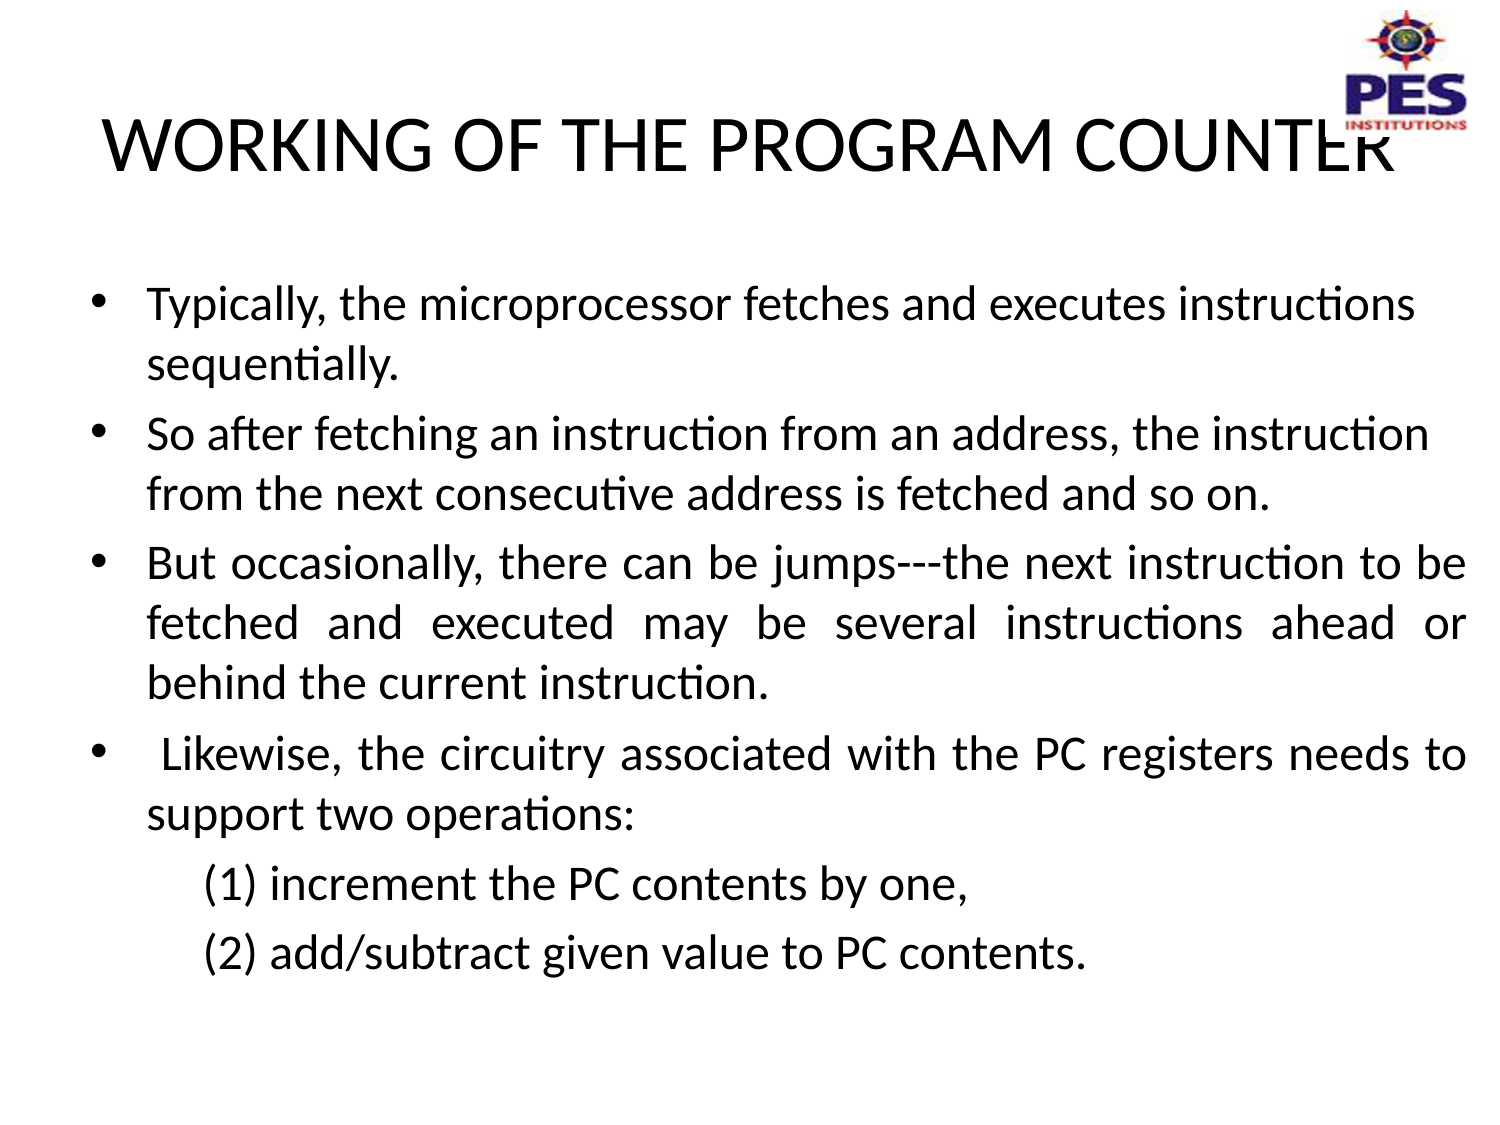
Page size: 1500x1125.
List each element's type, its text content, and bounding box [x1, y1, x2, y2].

list Typically, the microprocessor fetches and executes instructions sequentially. So after fetching an instruction from an address, the instruction from the next consecutive address is fetched and so on. But occasionally, there can be jumps---the next instruction to be fetched and executed may be several instructions ahead or behind the current instruction. Likewise, the circuitry associated with the PC registers needs to support two operations: (1) increment the PC contents by one, (2) add/subtract given value to PC contents. [75, 262, 1483, 1005]
title WORKING OF THE PROGRAM COUNTER [75, 45, 1425, 233]
picture [1324, 10, 1484, 137]
